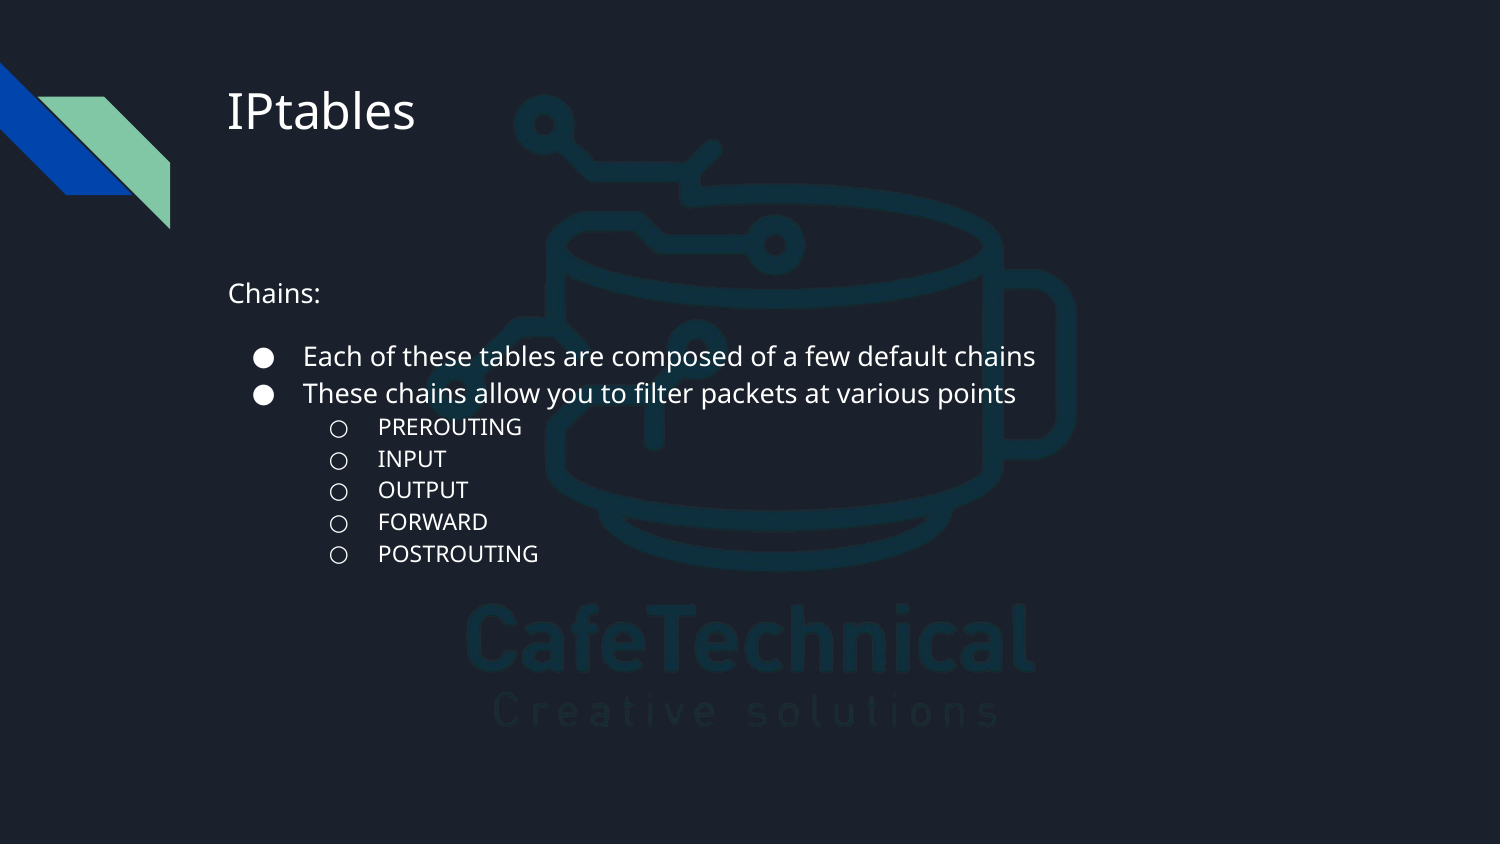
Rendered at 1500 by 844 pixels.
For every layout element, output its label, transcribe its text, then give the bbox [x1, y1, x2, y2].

title IPtables [212, 64, 1368, 215]
list Chains: Each of these tables are composed of a few default chains These chains allow you to filter packets at various points PREROUTING INPUT OUTPUT FORWARD POSTROUTING [212, 257, 1368, 735]
